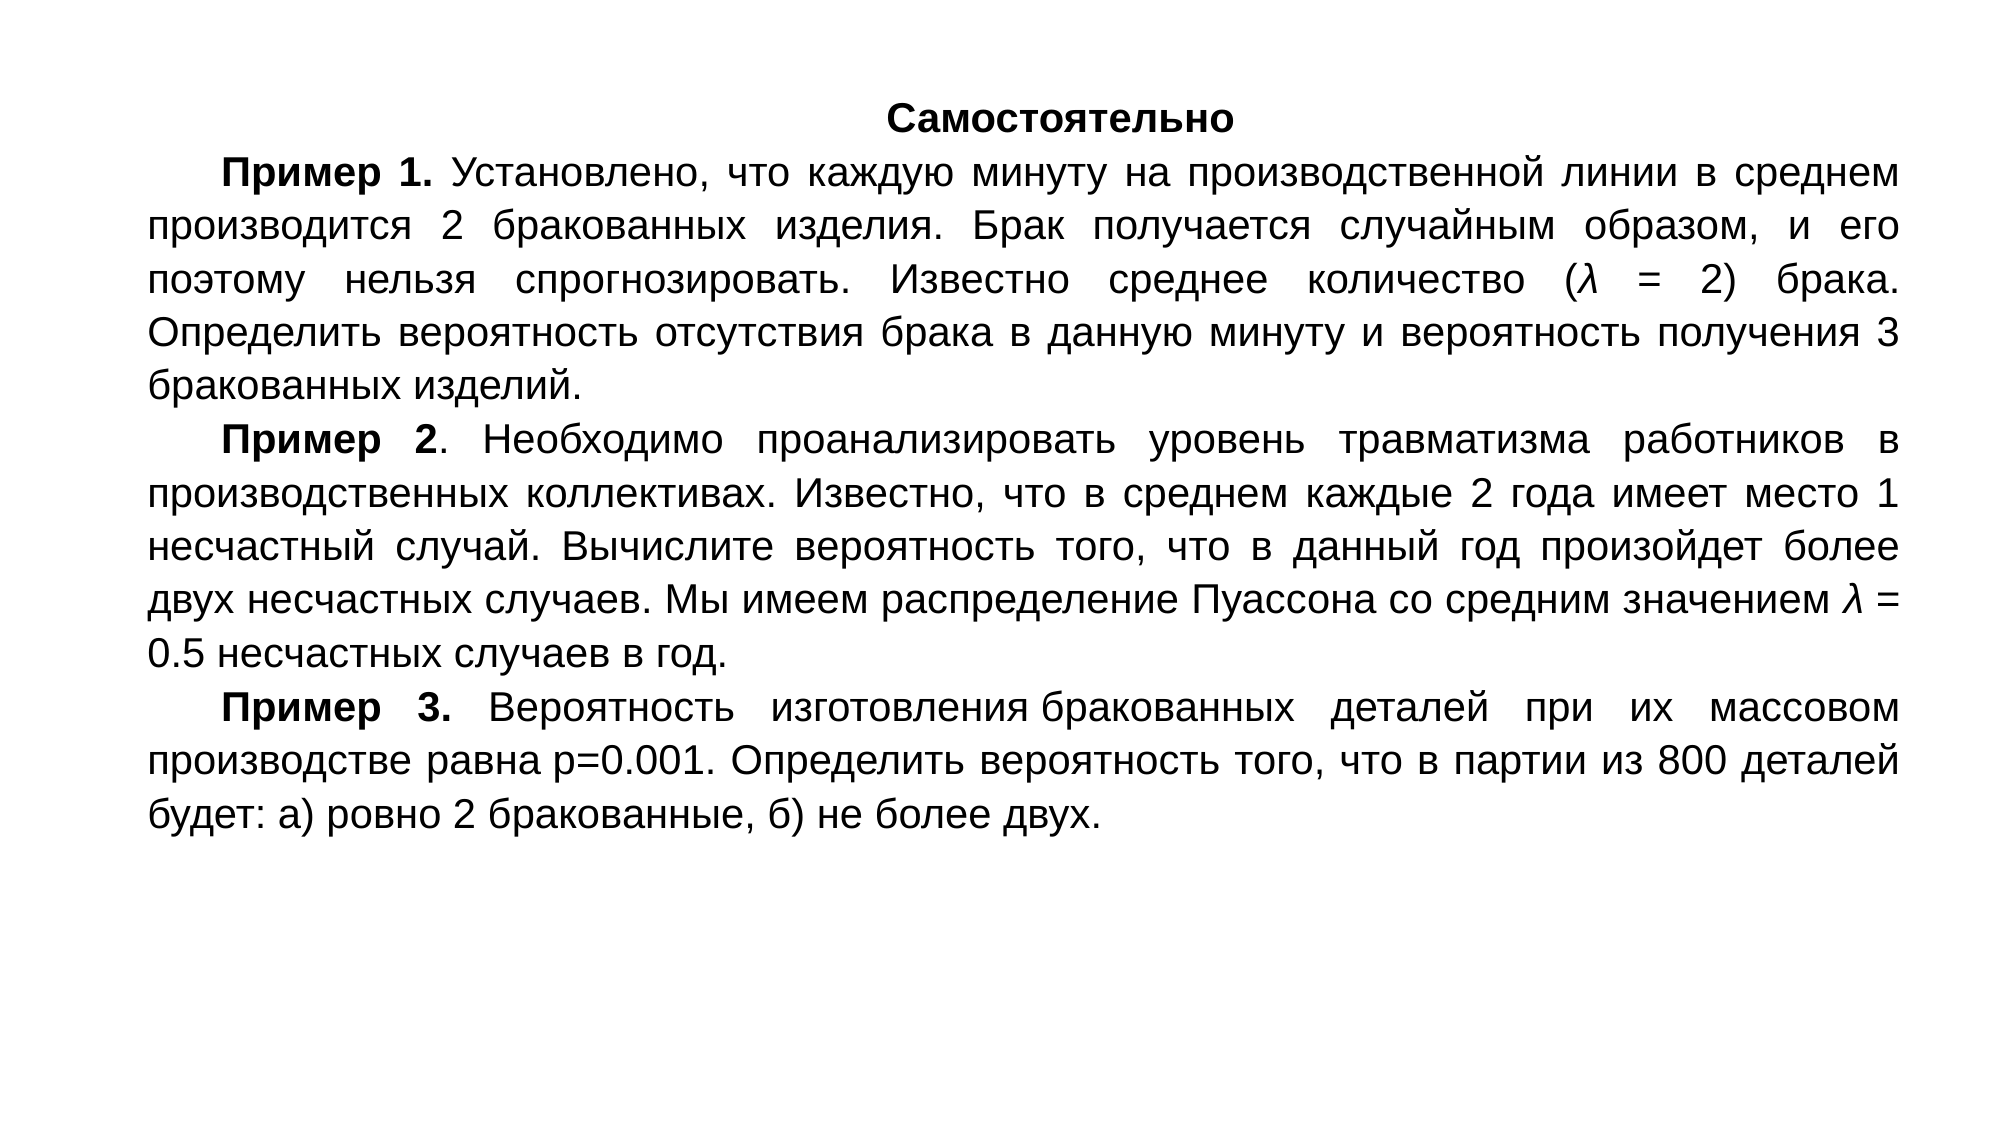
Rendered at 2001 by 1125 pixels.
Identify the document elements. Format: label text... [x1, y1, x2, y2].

text_box Самостоятельно Пример 1. Установлено, что каждую минуту на производственной линии в среднем производится 2 бракованных изделия. Брак получается случайным образом, и его поэтому нельзя спрогнозировать. Известно среднее количество (λ = 2) брака. Определить вероятность отсутствия брака в данную минуту и вероятность получения 3 бракованных изделий. Пример 2. Необходимо проанализировать уровень травматизма работников в производственных коллективах. Известно, что в среднем каждые 2 года имеет место 1 несчастный случай. Вычислите вероятность того, что в данный год произойдет более двух несчастных случаев. Мы имеем распределение Пуассона со средним значением λ = 0.5 несчастных случаев в год. Пример 3. Вероятность изготовления бракованных деталей при их массовом производ­стве равна p=0.001. Определить вероятность того, что в партии из 800 деталей будет: а) ровно 2 бракованные, б) не более двух. [132, 83, 1916, 844]
